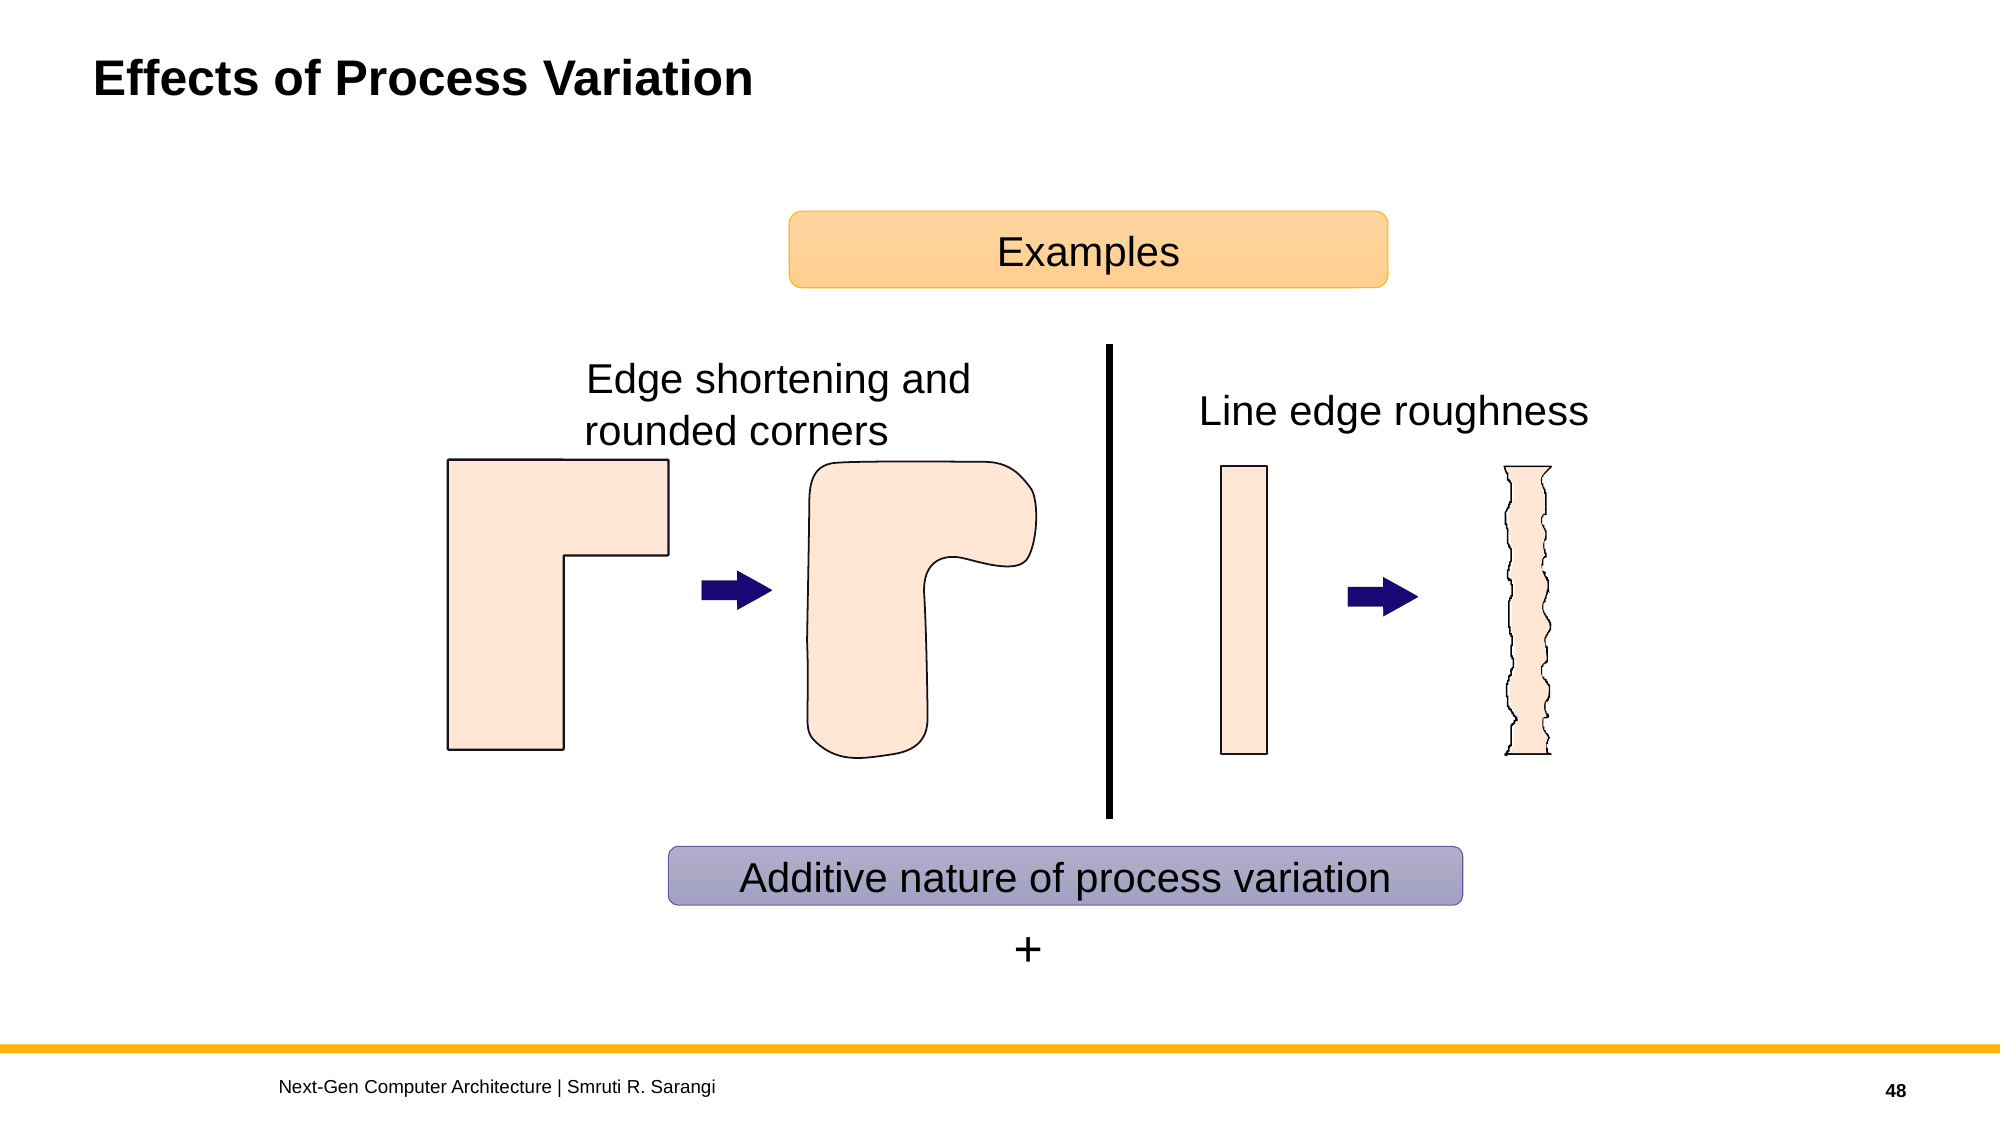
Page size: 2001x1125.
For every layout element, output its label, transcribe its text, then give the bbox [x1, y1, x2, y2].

text_box Additive nature of process variation [667, 860, 1464, 906]
footer Next-Gen Computer Architecture | Smruti R. Sarangi [263, 1067, 1464, 1105]
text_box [447, 344, 1606, 860]
slide_number 48 [1711, 1071, 1922, 1109]
text_box Examples [788, 210, 1389, 289]
title Effects of Process Variation [78, 45, 1578, 180]
